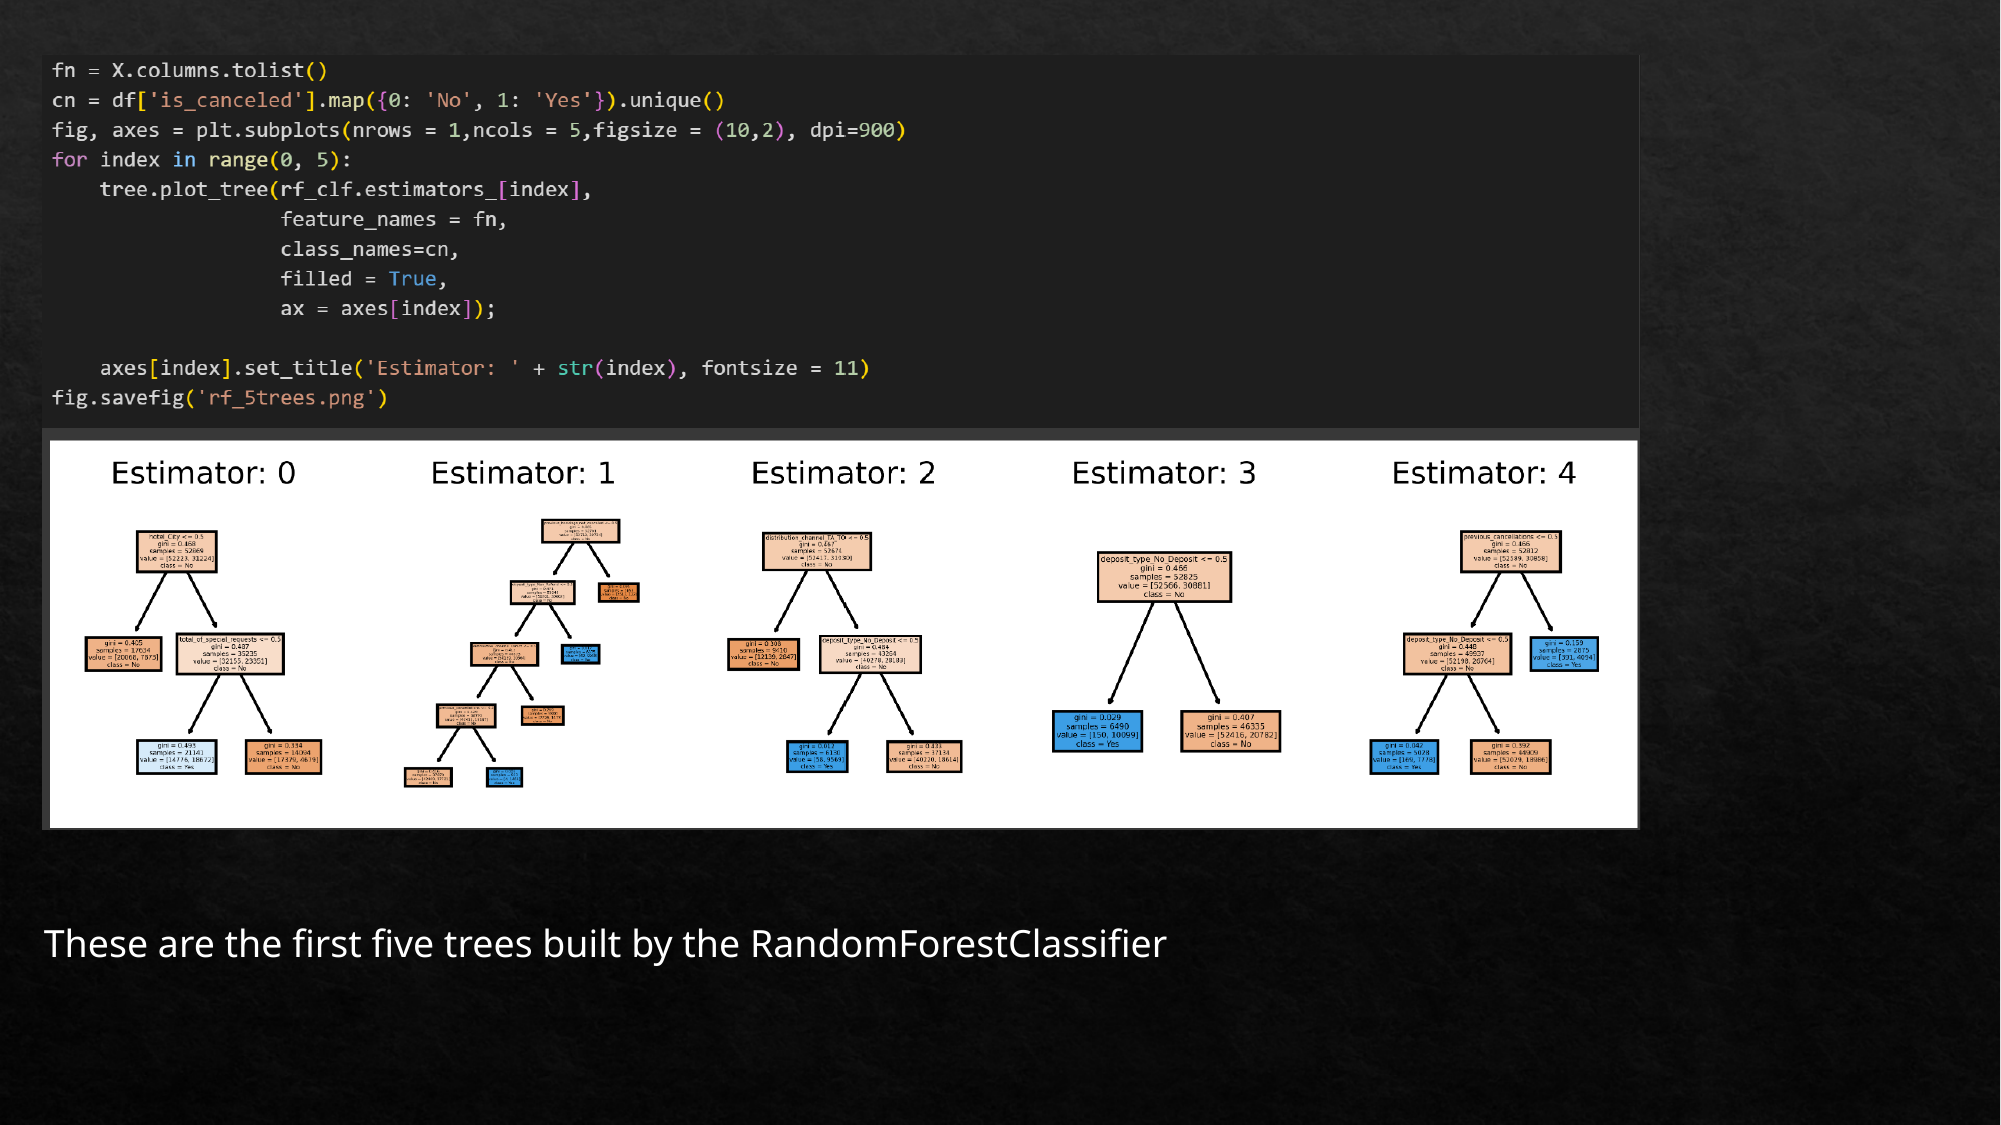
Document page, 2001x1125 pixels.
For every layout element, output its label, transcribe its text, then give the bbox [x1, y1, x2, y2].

picture [41, 55, 1641, 830]
text_box These are the first five trees built by the RandomForestClassifier [29, 912, 1184, 973]
